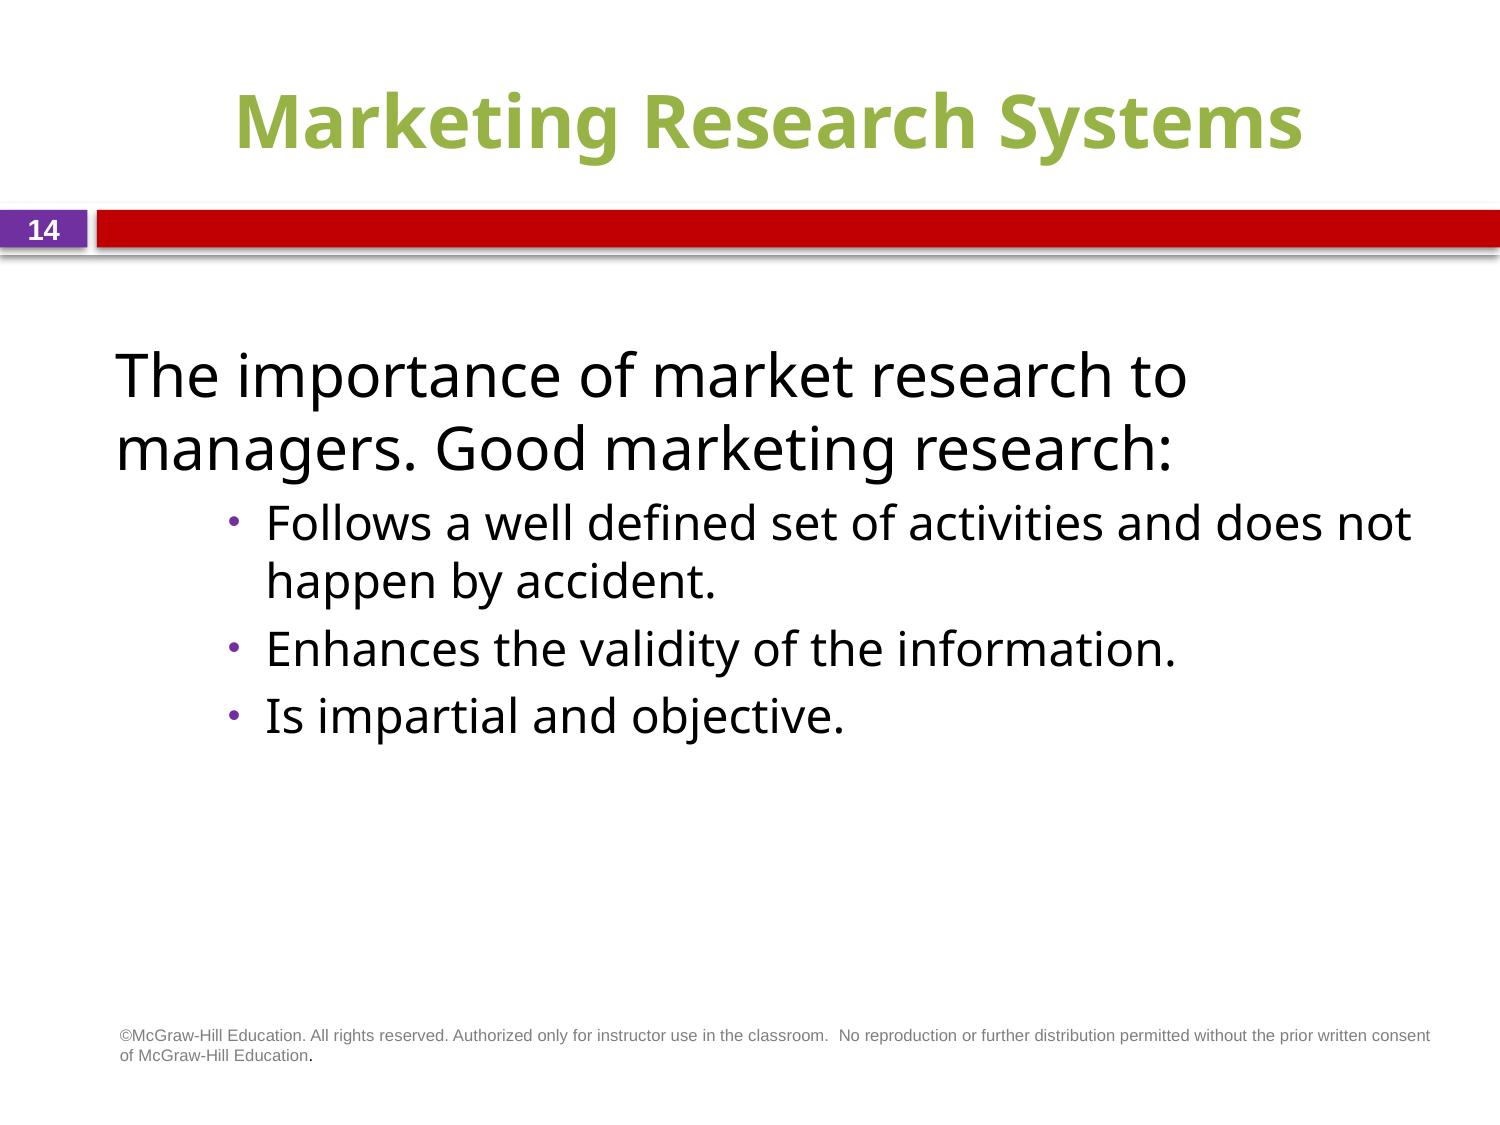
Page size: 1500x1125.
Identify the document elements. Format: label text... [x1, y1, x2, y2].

list The importance of market research to managers. Good marketing research: Follows a well defined set of activities and does not happen by accident. Enhances the validity of the information. Is impartial and objective. [100, 329, 1439, 1001]
title Marketing Research Systems [100, 37, 1439, 201]
slide_number 14 [0, 208, 88, 249]
footer ©McGraw-Hill Education. All rights reserved. Authorized only for instructor use in the classroom. No reproduction or further distribution permitted without the prior written consent of McGraw-Hill Education. [105, 1017, 1455, 1078]
